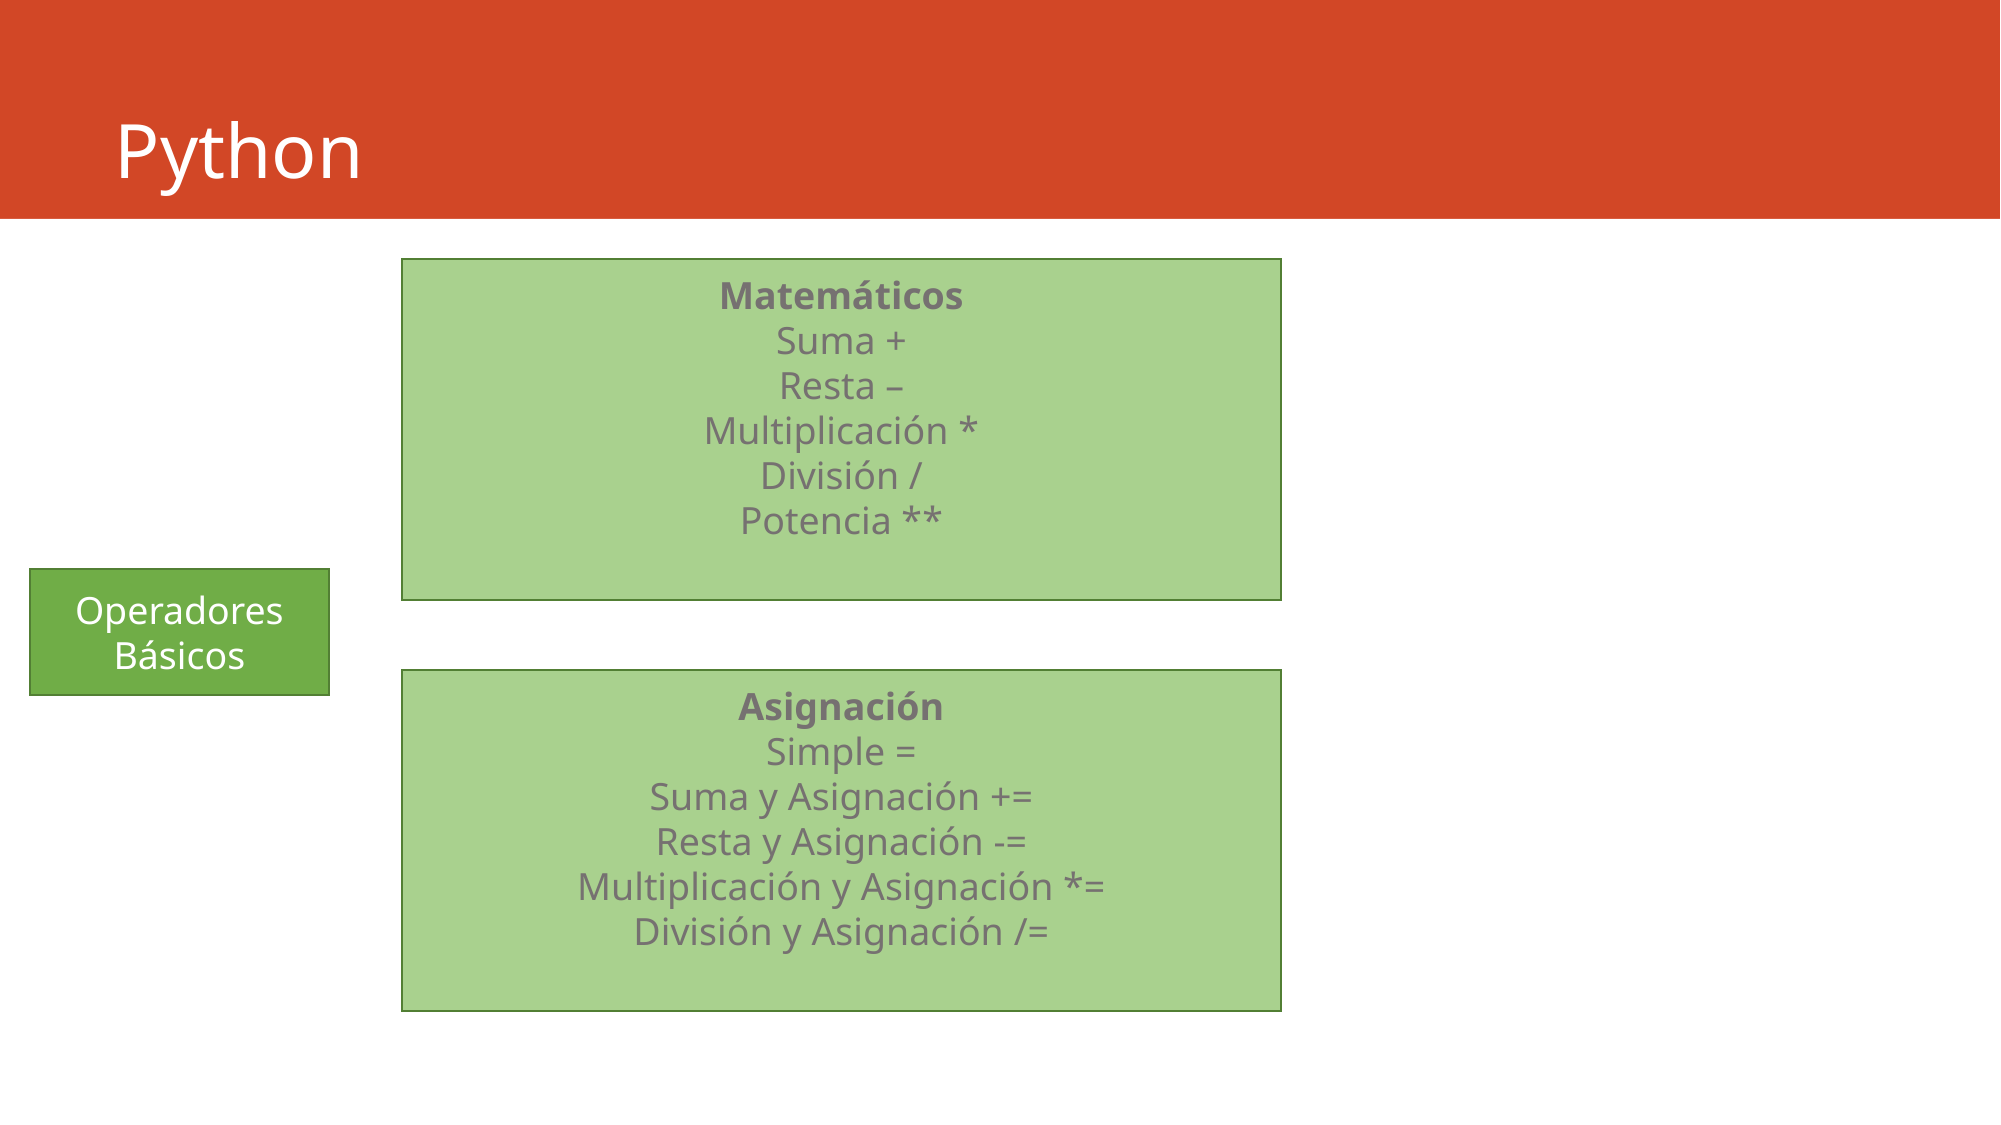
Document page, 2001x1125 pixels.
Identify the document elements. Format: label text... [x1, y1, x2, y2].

text_box Matemáticos Suma + Resta – Multiplicación * División / Potencia ** [401, 258, 1282, 601]
text_box Operadores Básicos [29, 568, 330, 696]
text_box Asignación Simple = Suma y Asignación += Resta y Asignación -= Multiplicación y Asignación *= División y Asignación /= [401, 669, 1282, 1012]
title Python [99, 0, 1863, 202]
